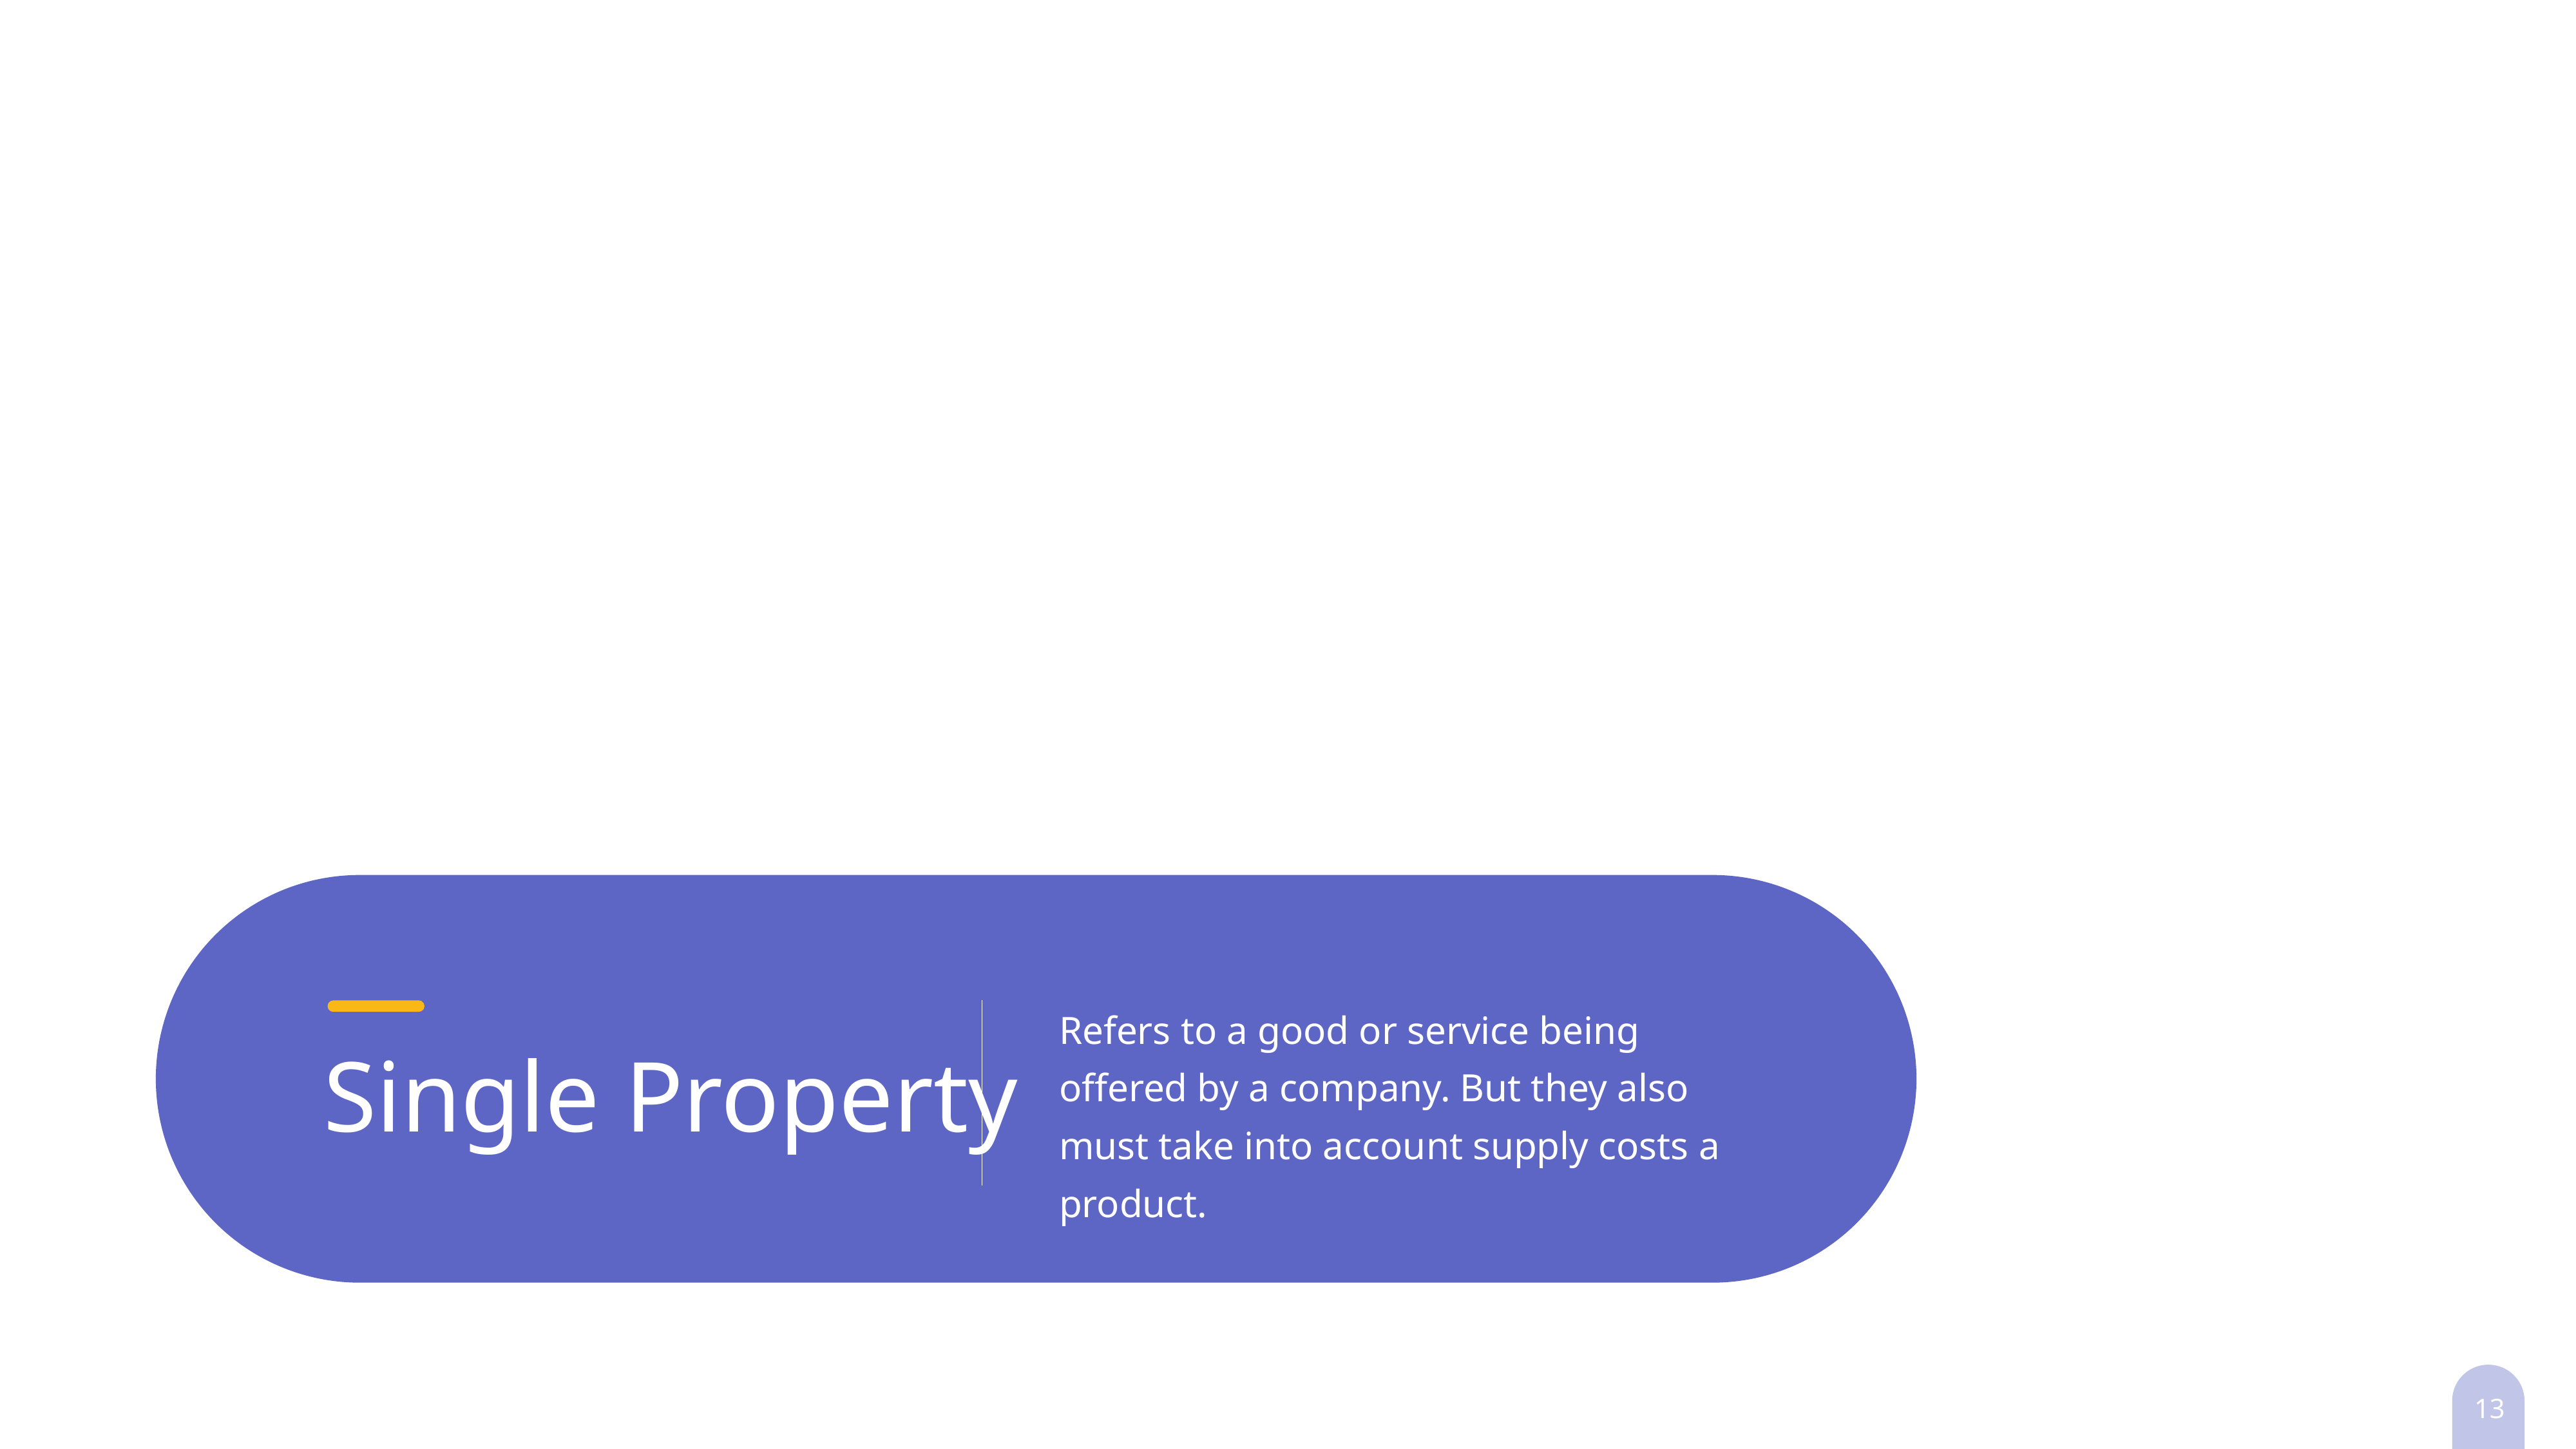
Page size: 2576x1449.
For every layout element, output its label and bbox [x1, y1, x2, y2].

text_box [314, 1000, 982, 1158]
picture [0, 0, 2576, 1449]
text_box [982, 1000, 1036, 1158]
